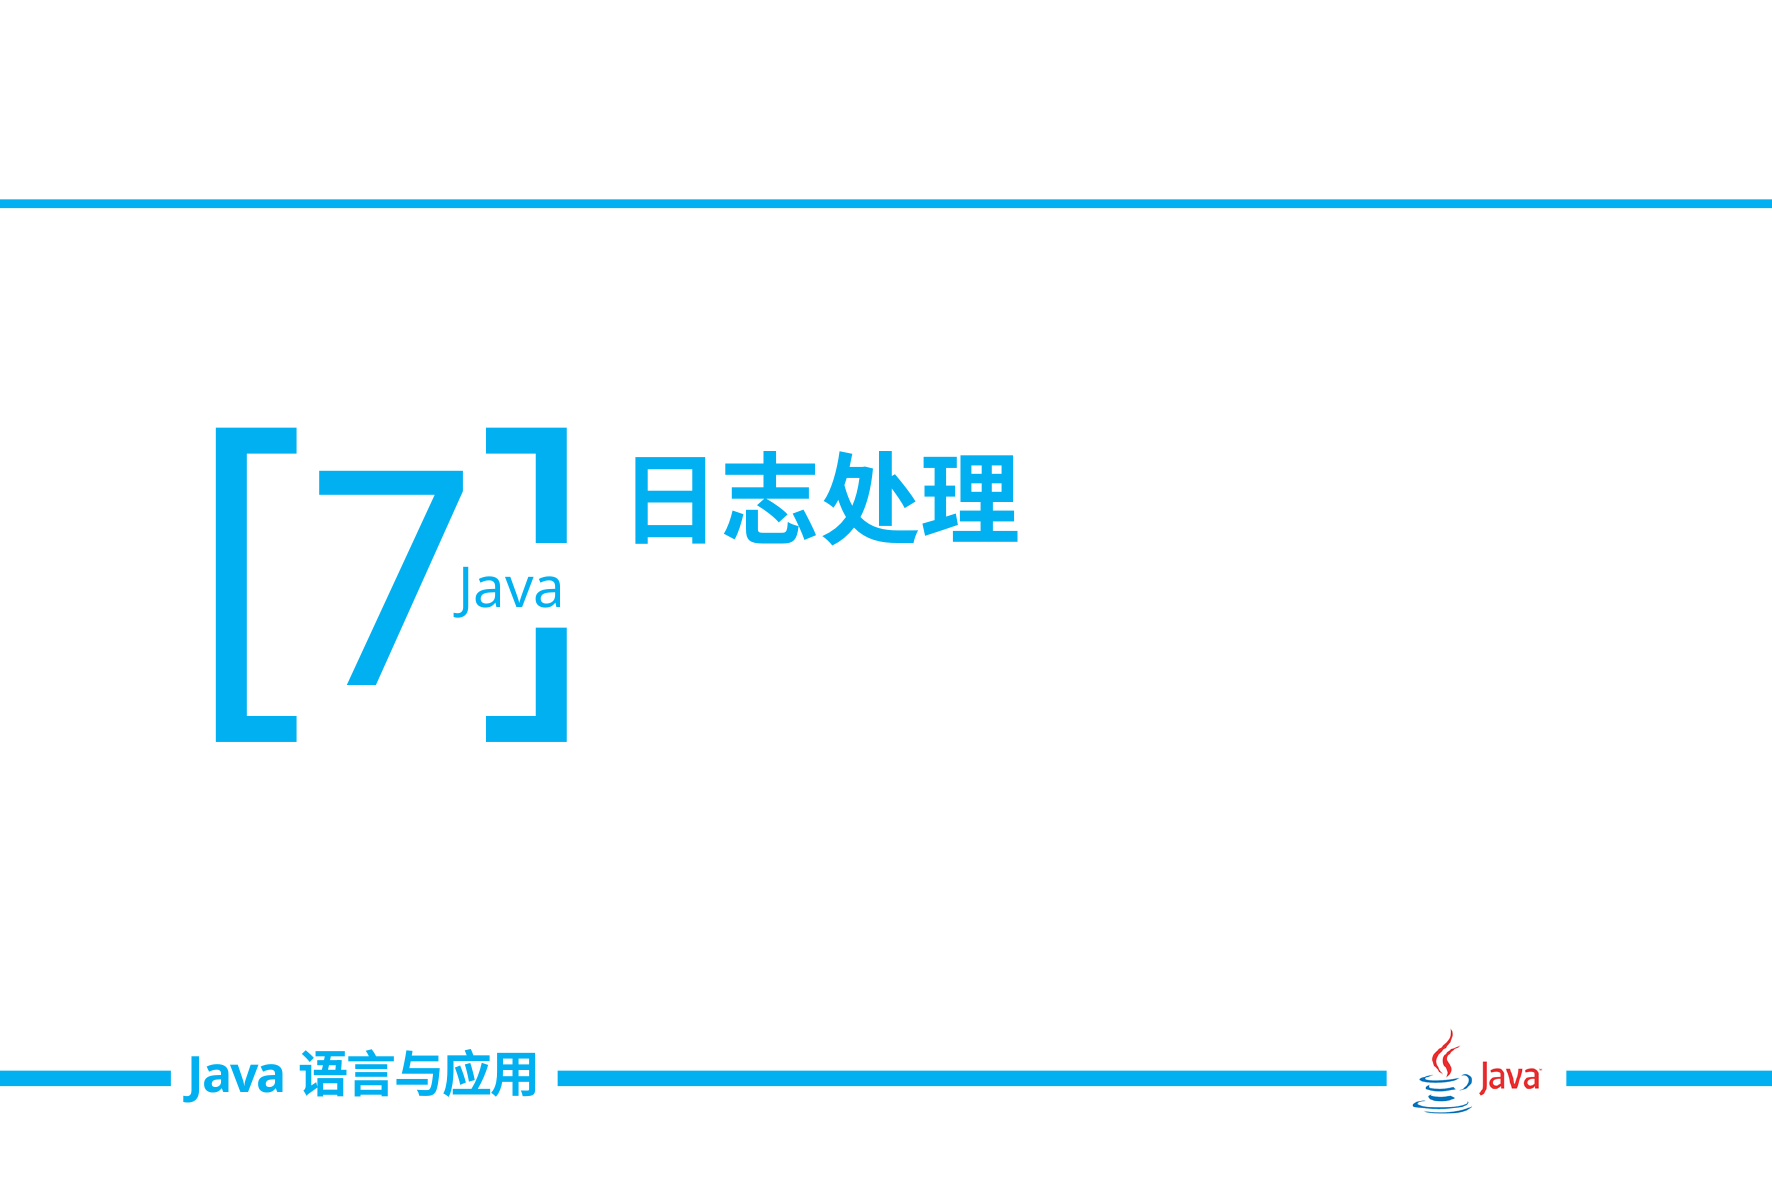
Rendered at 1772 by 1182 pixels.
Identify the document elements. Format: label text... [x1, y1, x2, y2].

text_box Java [441, 543, 583, 628]
picture [1386, 1019, 1567, 1117]
text_box [7] [173, 317, 612, 765]
text_box 日志处理 [612, 428, 1036, 564]
